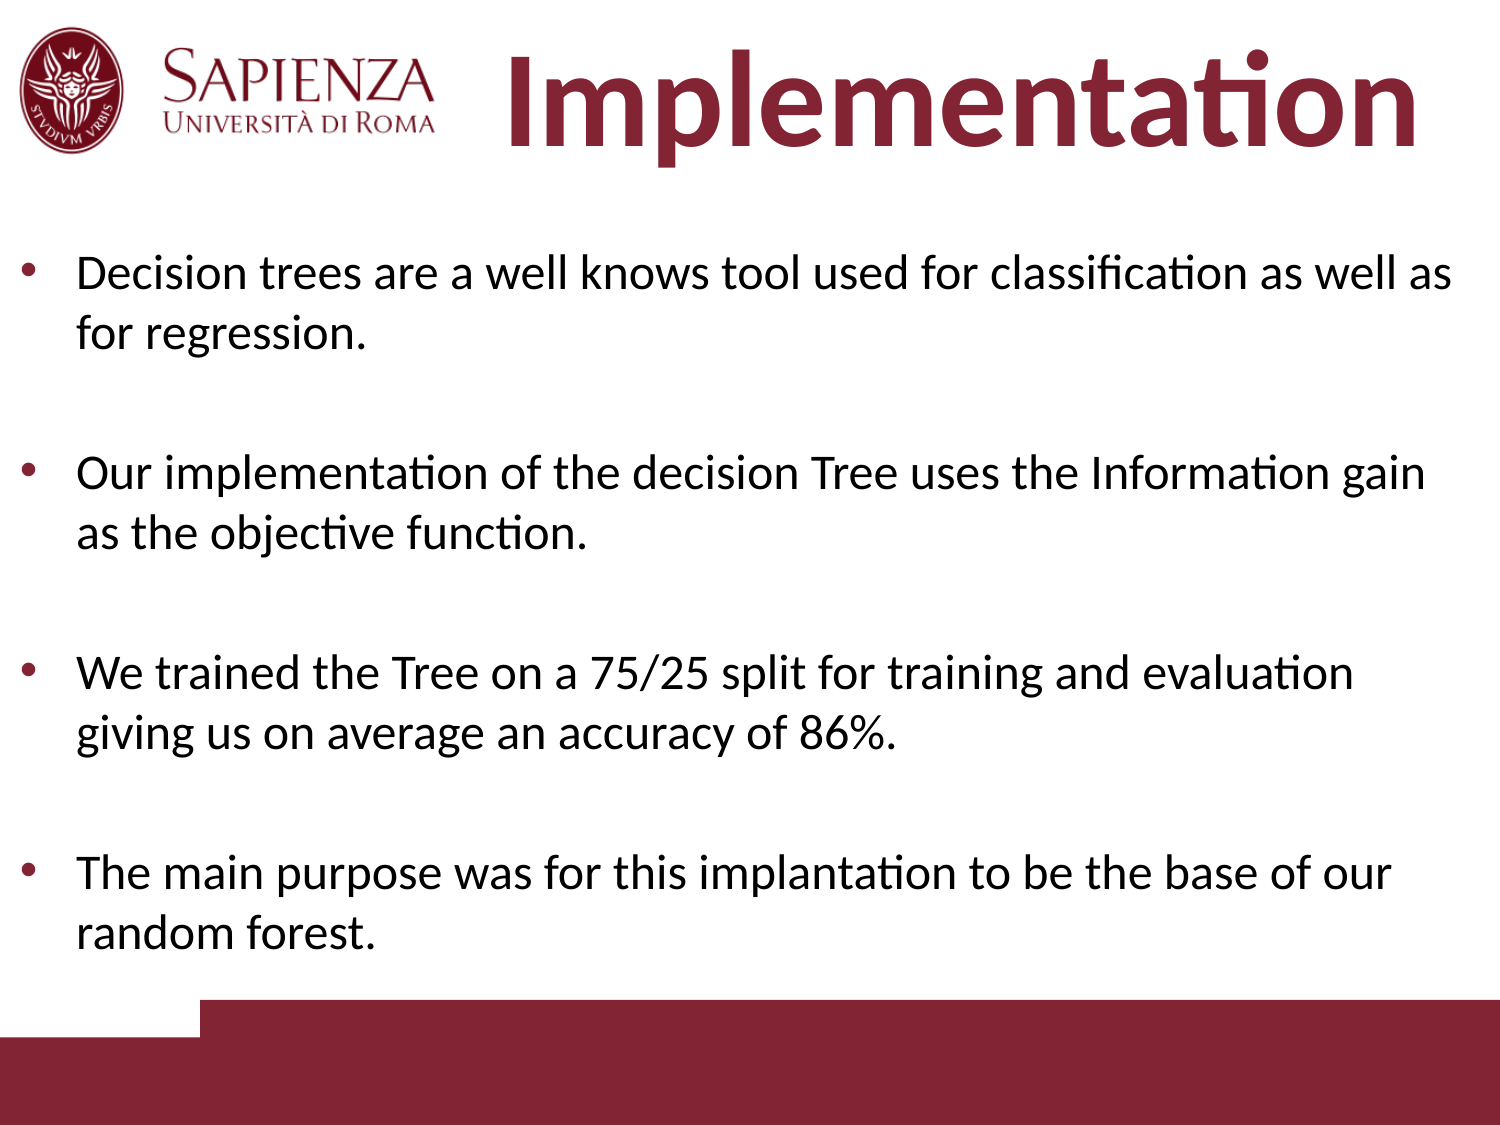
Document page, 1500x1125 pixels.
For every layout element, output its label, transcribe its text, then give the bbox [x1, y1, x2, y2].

title Implementation [324, 1, 1500, 243]
subtitle Decision trees are a well knows tool used for classification as well as for regression. Our implementation of the decision Tree uses the Information gain as the objective function. We trained the Tree on a 75/25 split for training and evaluation giving us on average an accuracy of 86%. The main purpose was for this implantation to be the base of our random forest. [4, 231, 1497, 953]
